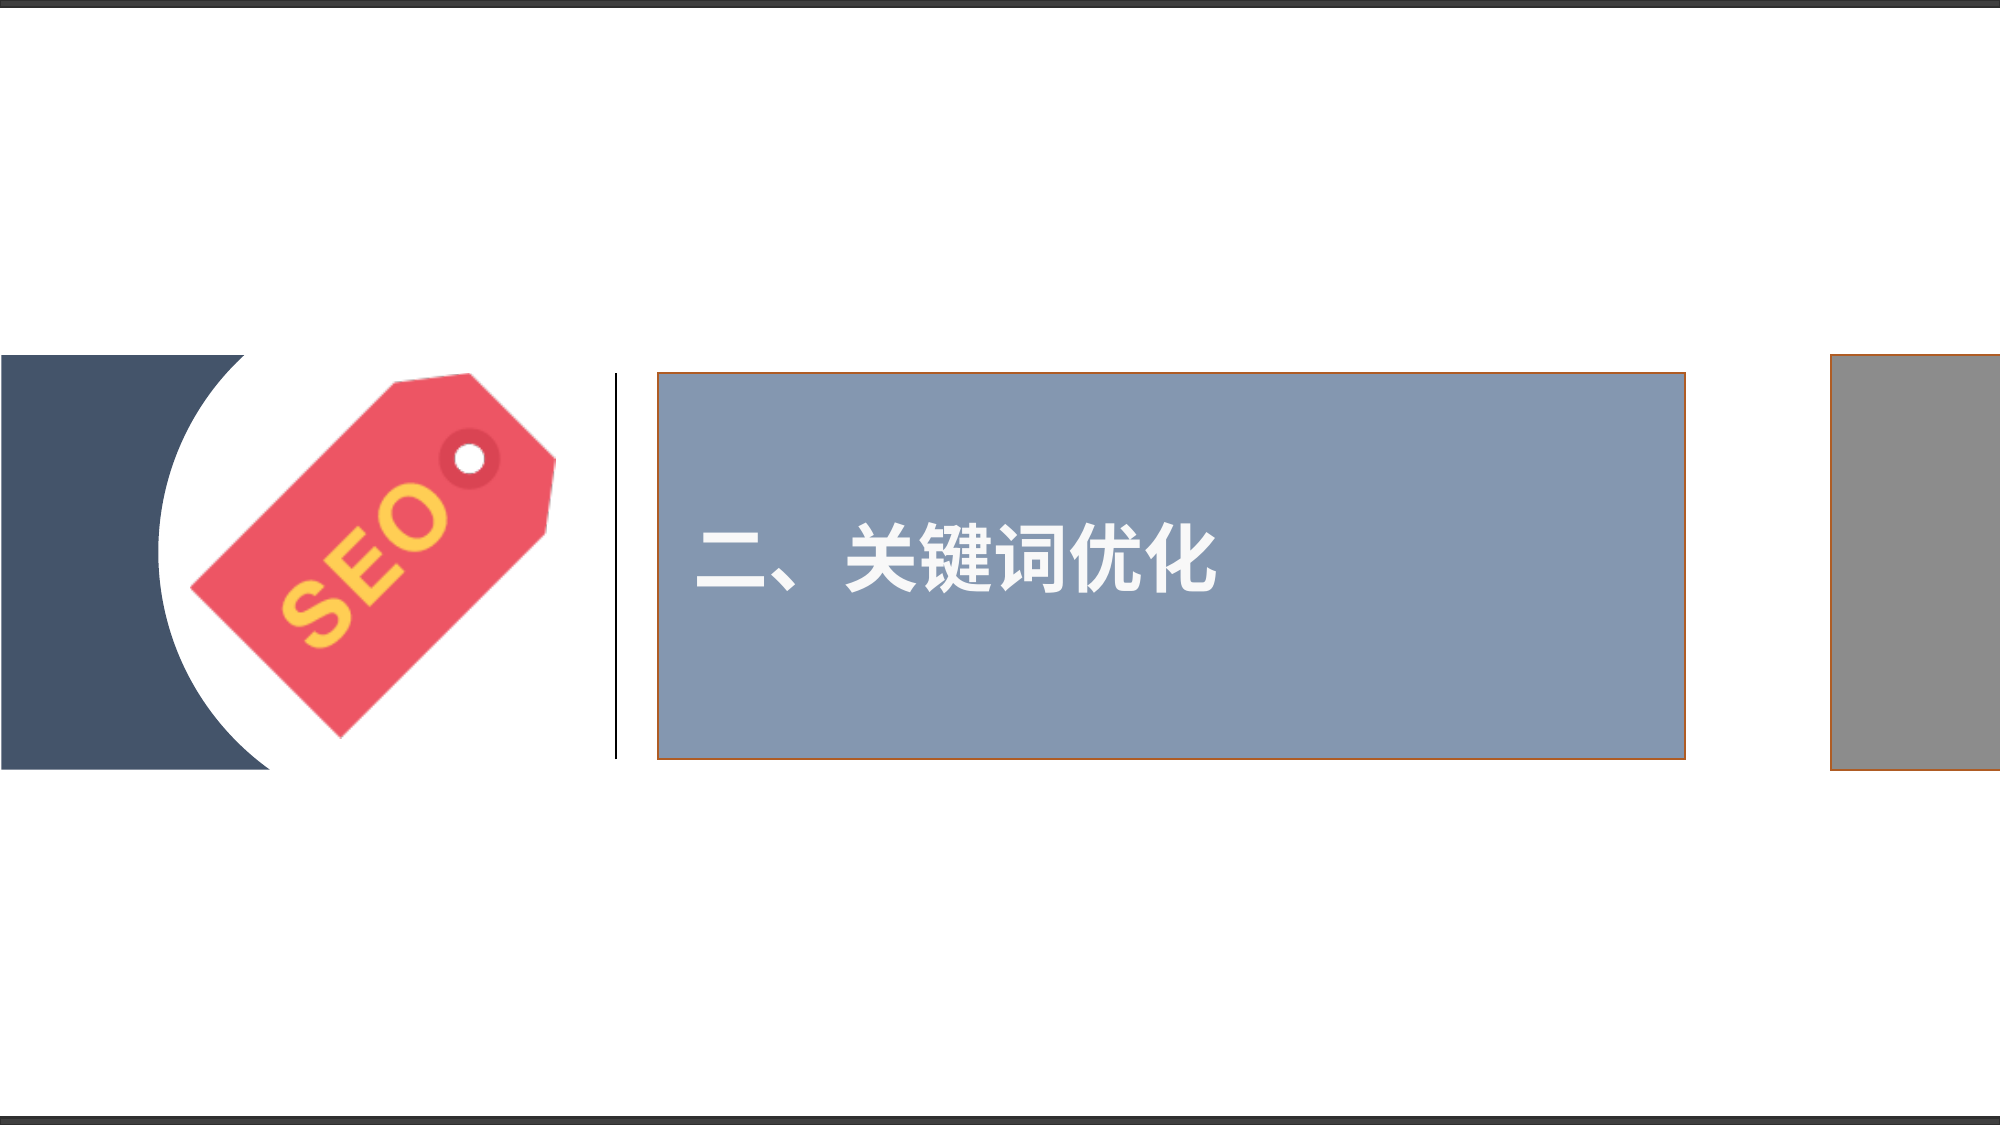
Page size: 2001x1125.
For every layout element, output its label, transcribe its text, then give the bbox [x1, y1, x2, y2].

text_box [657, 372, 1686, 760]
text_box [0, 0, 2000, 8]
picture [190, 373, 556, 739]
text_box [0, 1116, 2000, 1125]
text_box [1830, 354, 2000, 771]
text_box 二、关键词优化 [678, 504, 1489, 609]
text_box [1, 355, 270, 770]
